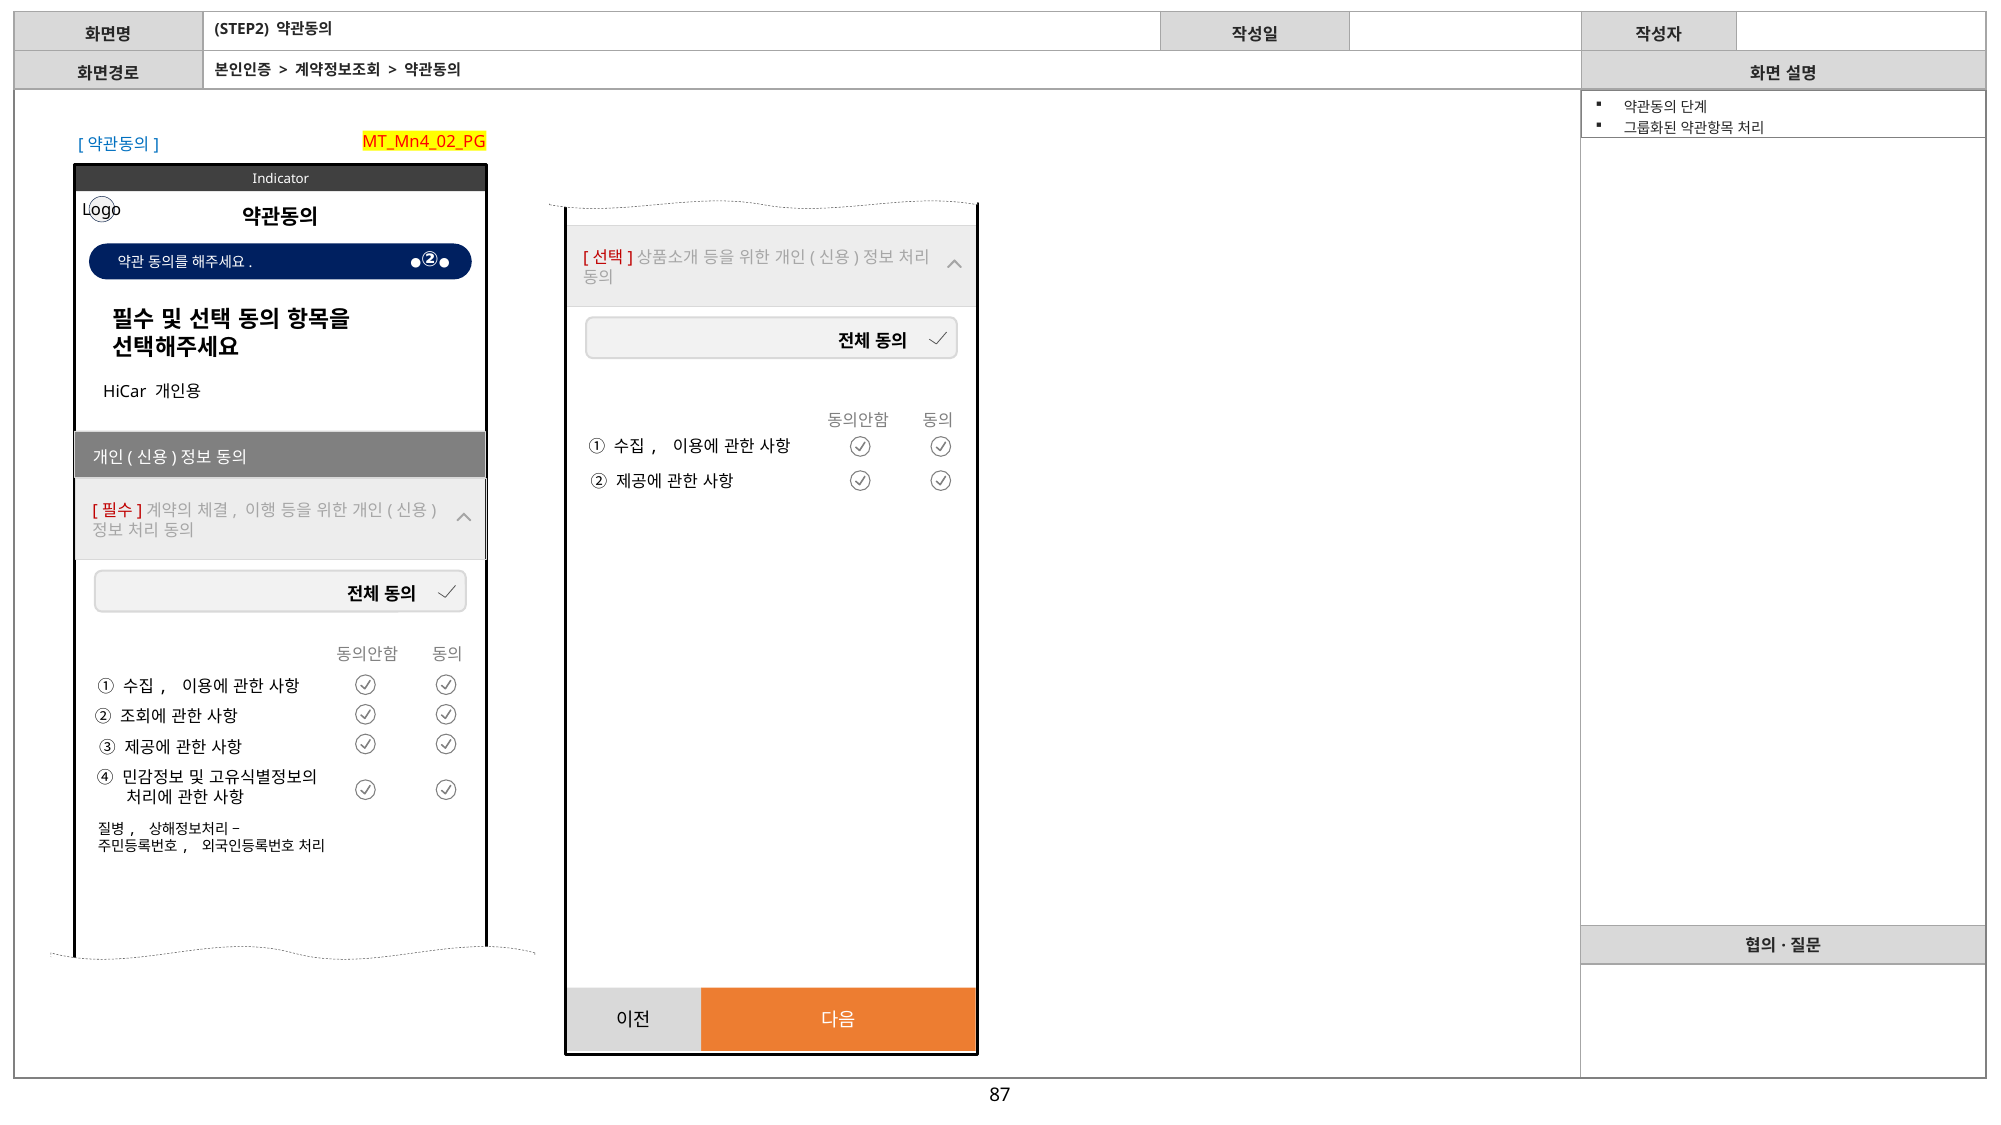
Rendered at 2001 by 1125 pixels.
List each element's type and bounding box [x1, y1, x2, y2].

text_box [47, 164, 538, 1006]
list [208, 56, 1567, 85]
text_box [78, 133, 160, 154]
list [208, 15, 1146, 44]
table_header [1582, 91, 1985, 137]
text_box [362, 130, 487, 151]
text_box [547, 173, 980, 1055]
